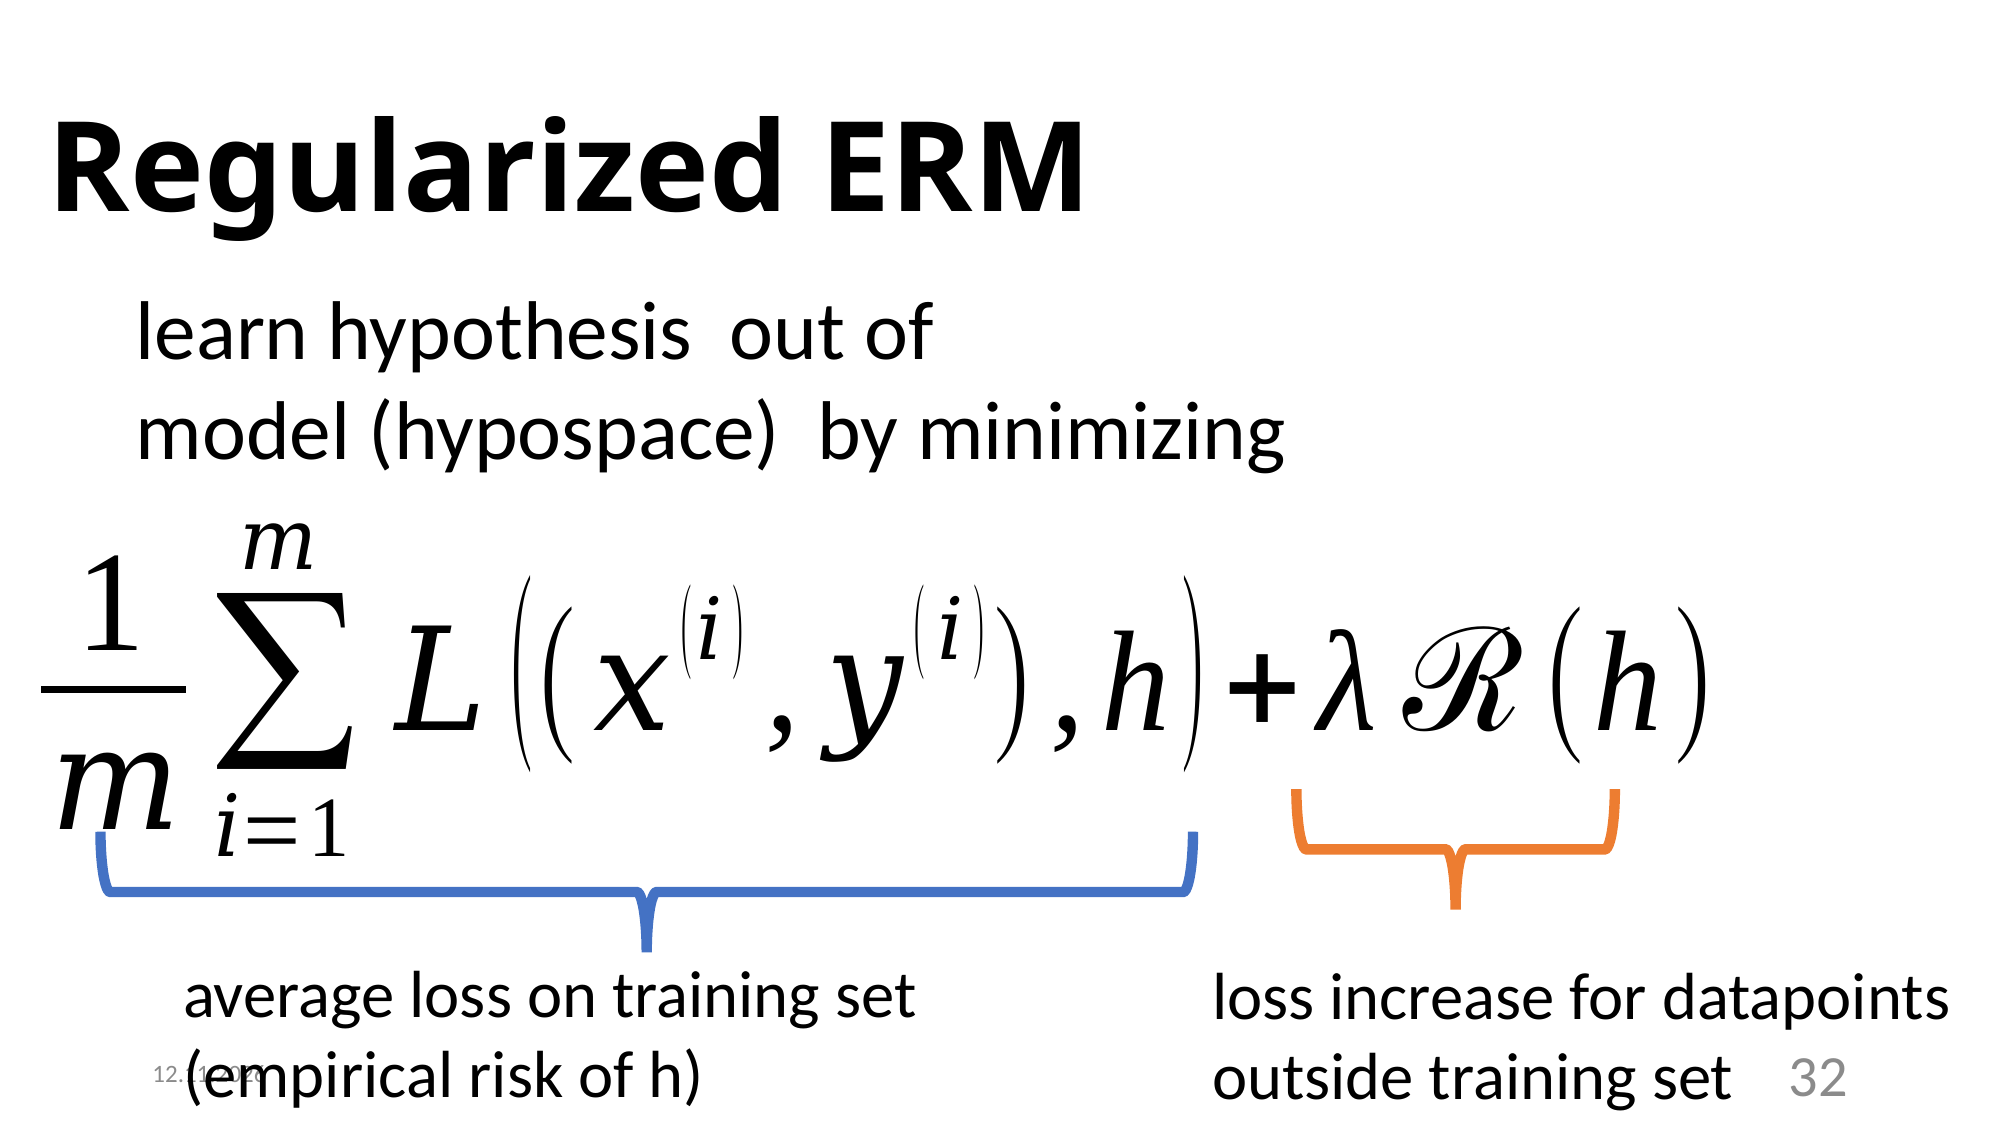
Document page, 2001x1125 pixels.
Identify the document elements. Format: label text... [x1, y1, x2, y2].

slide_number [137, 1042, 588, 1103]
slide_number 32 [1412, 1042, 1863, 1103]
text_box loss increase for datapoints outside training set [1197, 945, 1981, 1120]
text_box [1295, 789, 1616, 910]
title Regularized ERM [32, 62, 1758, 280]
text_box [99, 831, 1194, 943]
text_box average loss on training set (empirical risk of h) [168, 943, 932, 1119]
